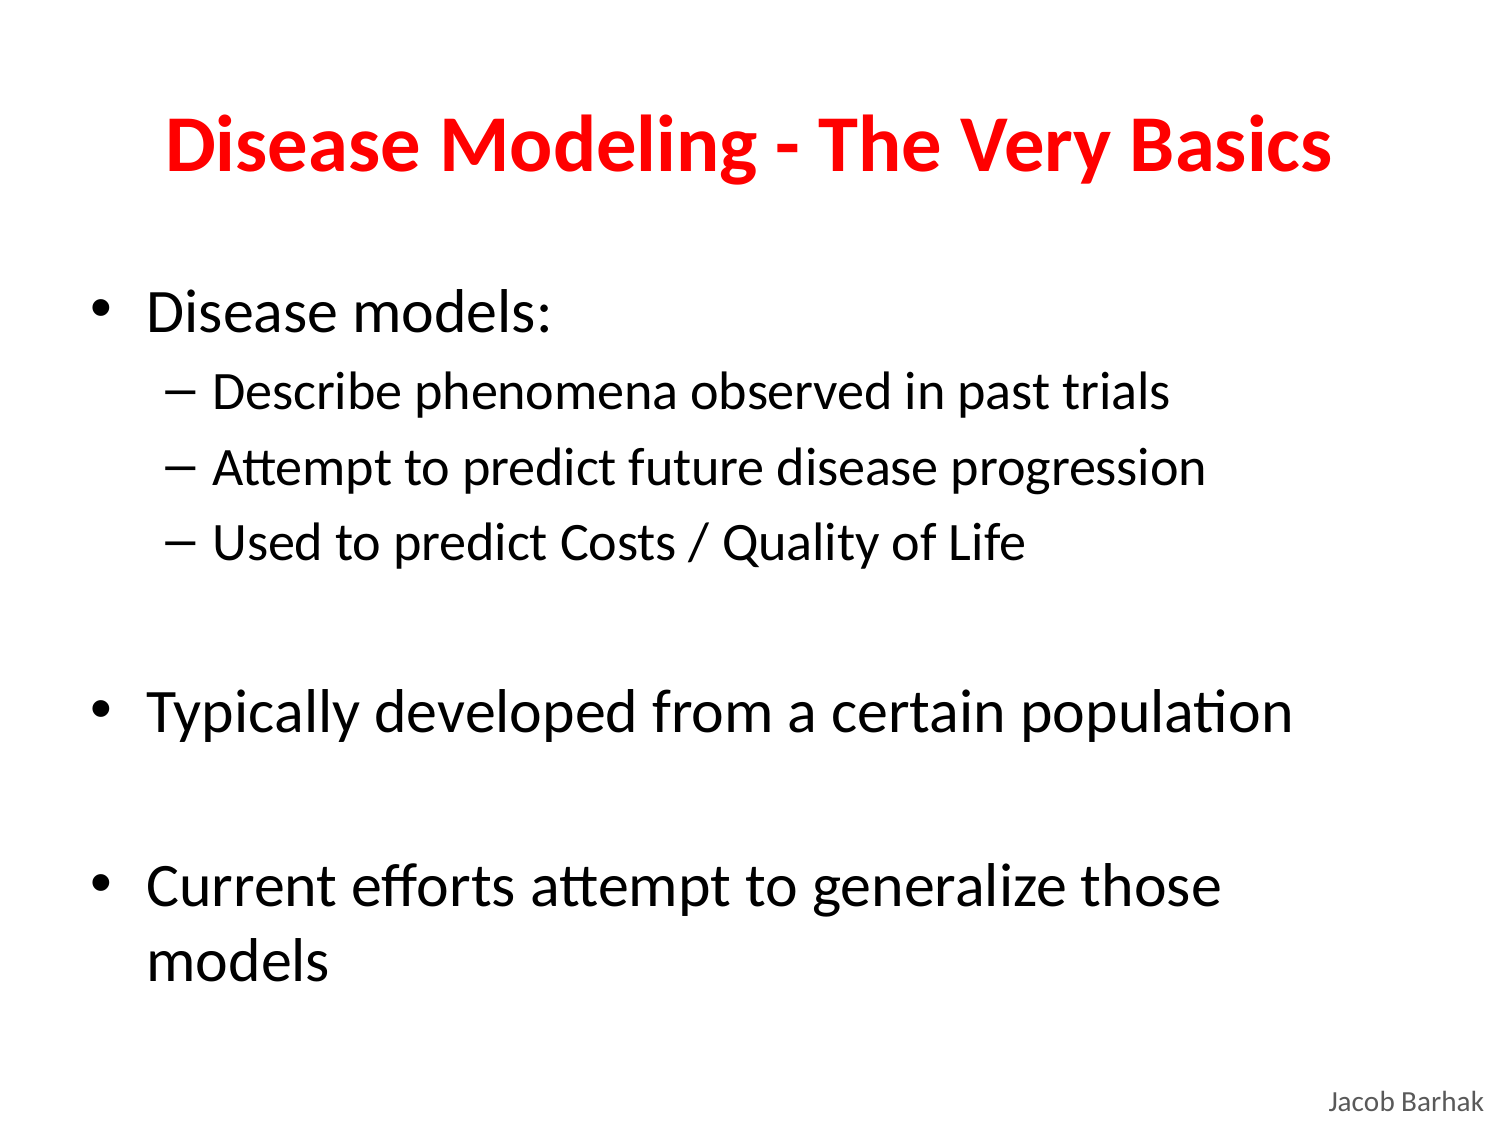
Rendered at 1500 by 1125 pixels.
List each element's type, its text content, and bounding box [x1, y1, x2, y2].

list Disease models: Describe phenomena observed in past trials Attempt to predict future disease progression Used to predict Costs / Quality of Life Typically developed from a certain population Current efforts attempt to generalize those models [75, 262, 1425, 1005]
title Disease Modeling - The Very Basics [75, 45, 1425, 233]
